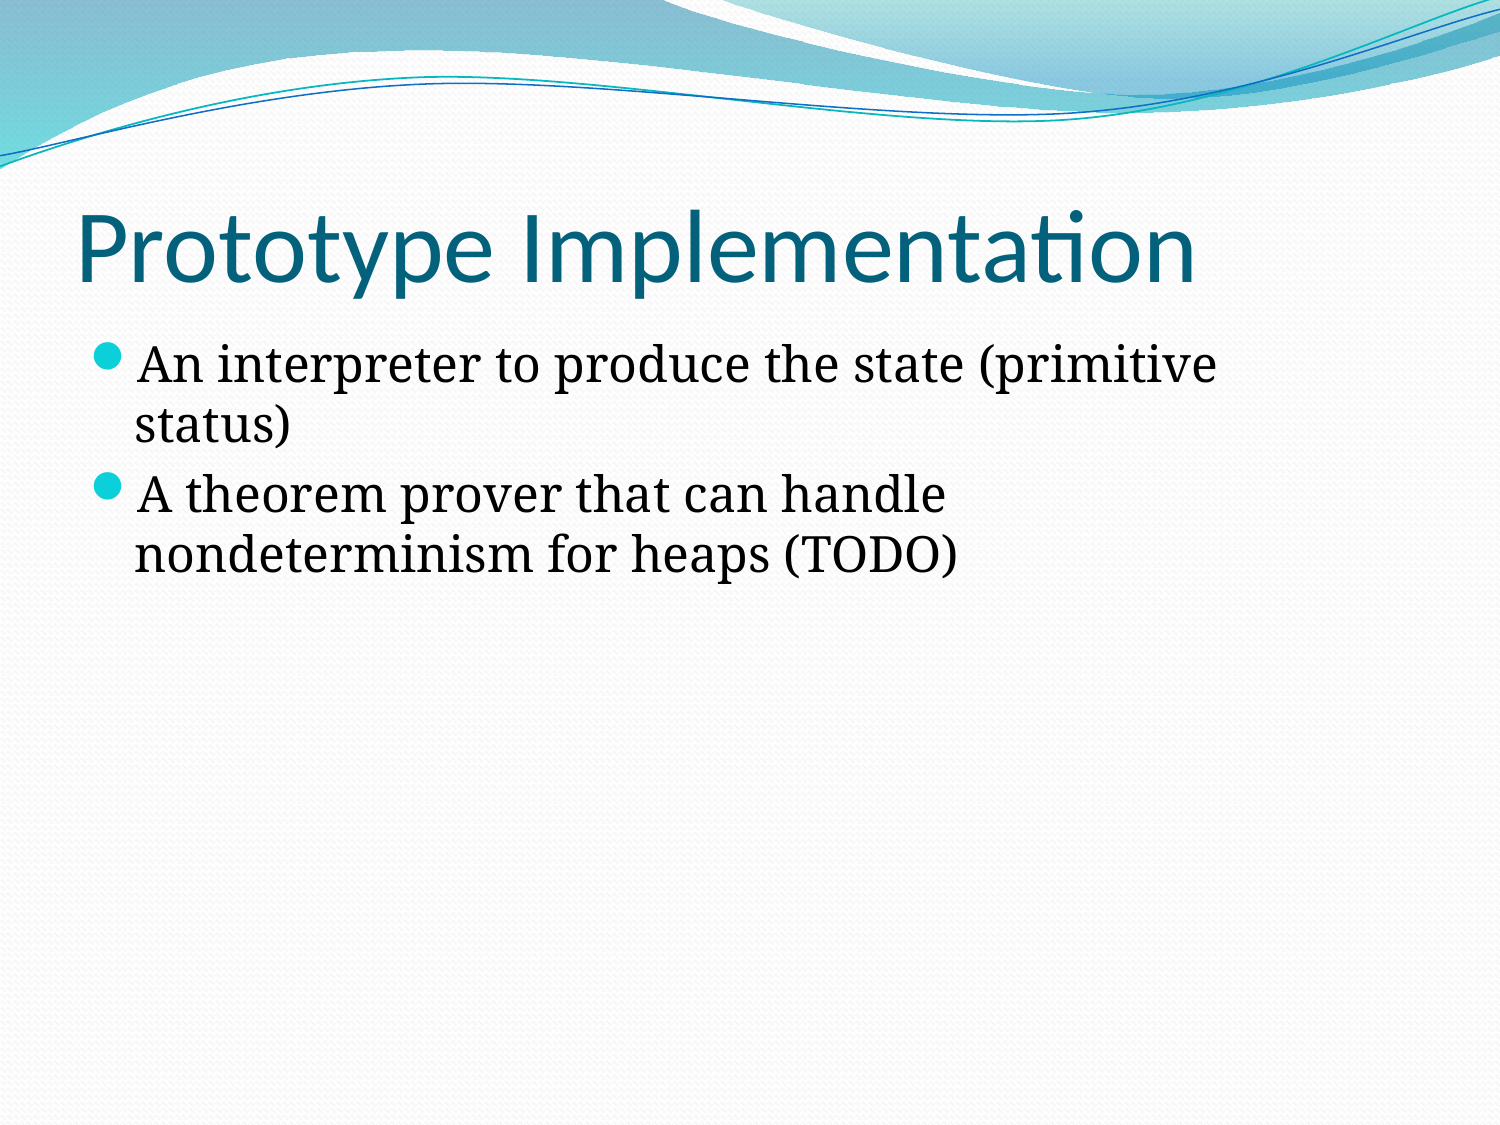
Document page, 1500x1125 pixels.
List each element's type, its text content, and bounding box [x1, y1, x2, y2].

list An interpreter to produce the state (primitive status) A theorem prover that can handle nondeterminism for heaps (TODO) [75, 324, 1313, 1068]
title Prototype Implementation [75, 115, 1425, 303]
